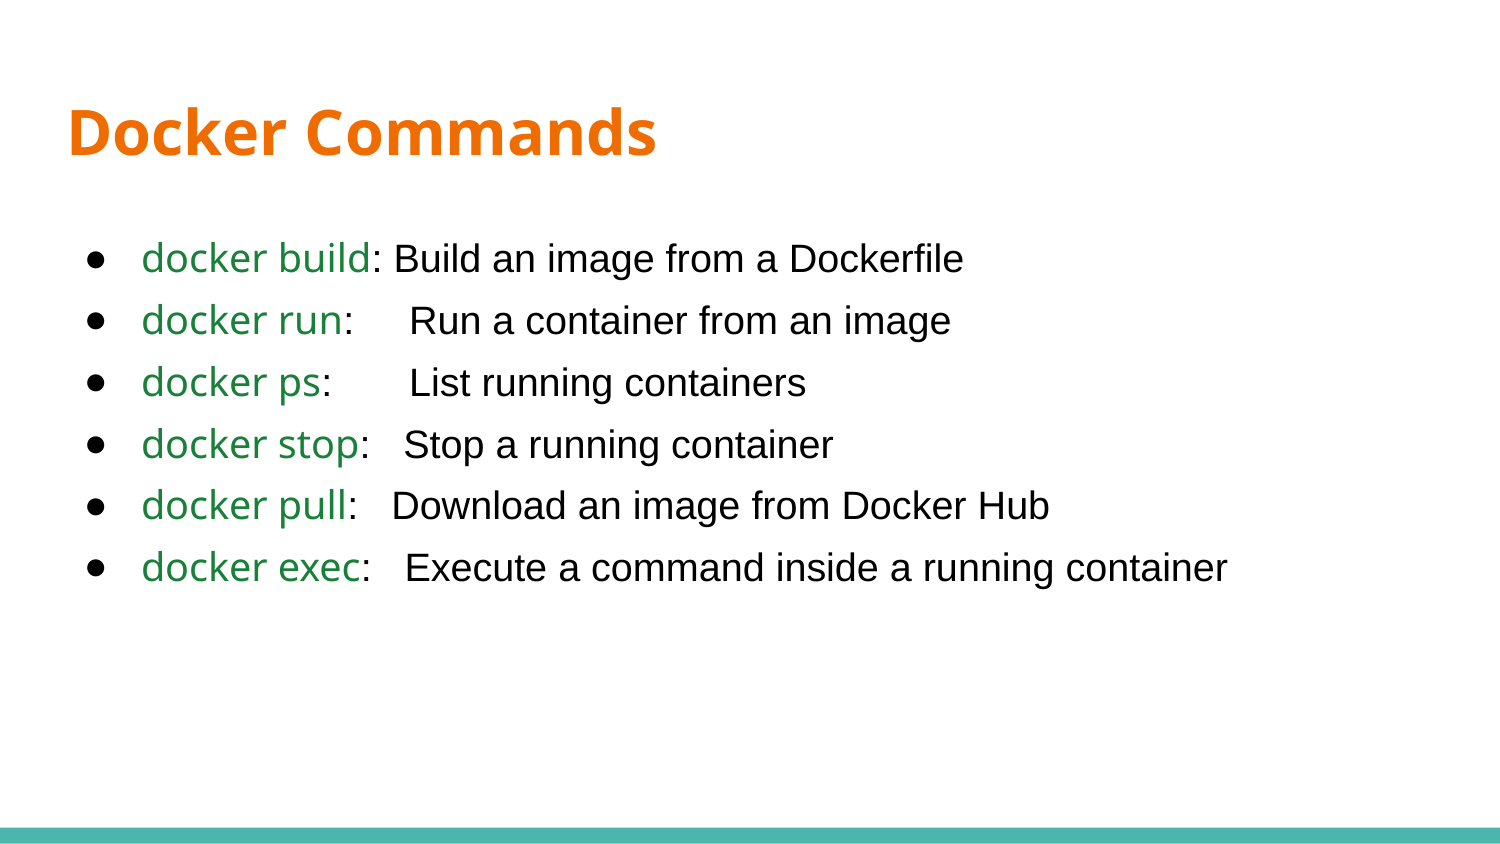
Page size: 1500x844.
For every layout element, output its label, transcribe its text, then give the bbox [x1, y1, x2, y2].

title Docker Commands [51, 72, 1449, 189]
list docker build: Build an image from a Dockerfile docker run: Run a container from an image docker ps: List running containers docker stop: Stop a running container docker pull: Download an image from Docker Hub docker exec: Execute a command inside a running container [51, 207, 1449, 750]
